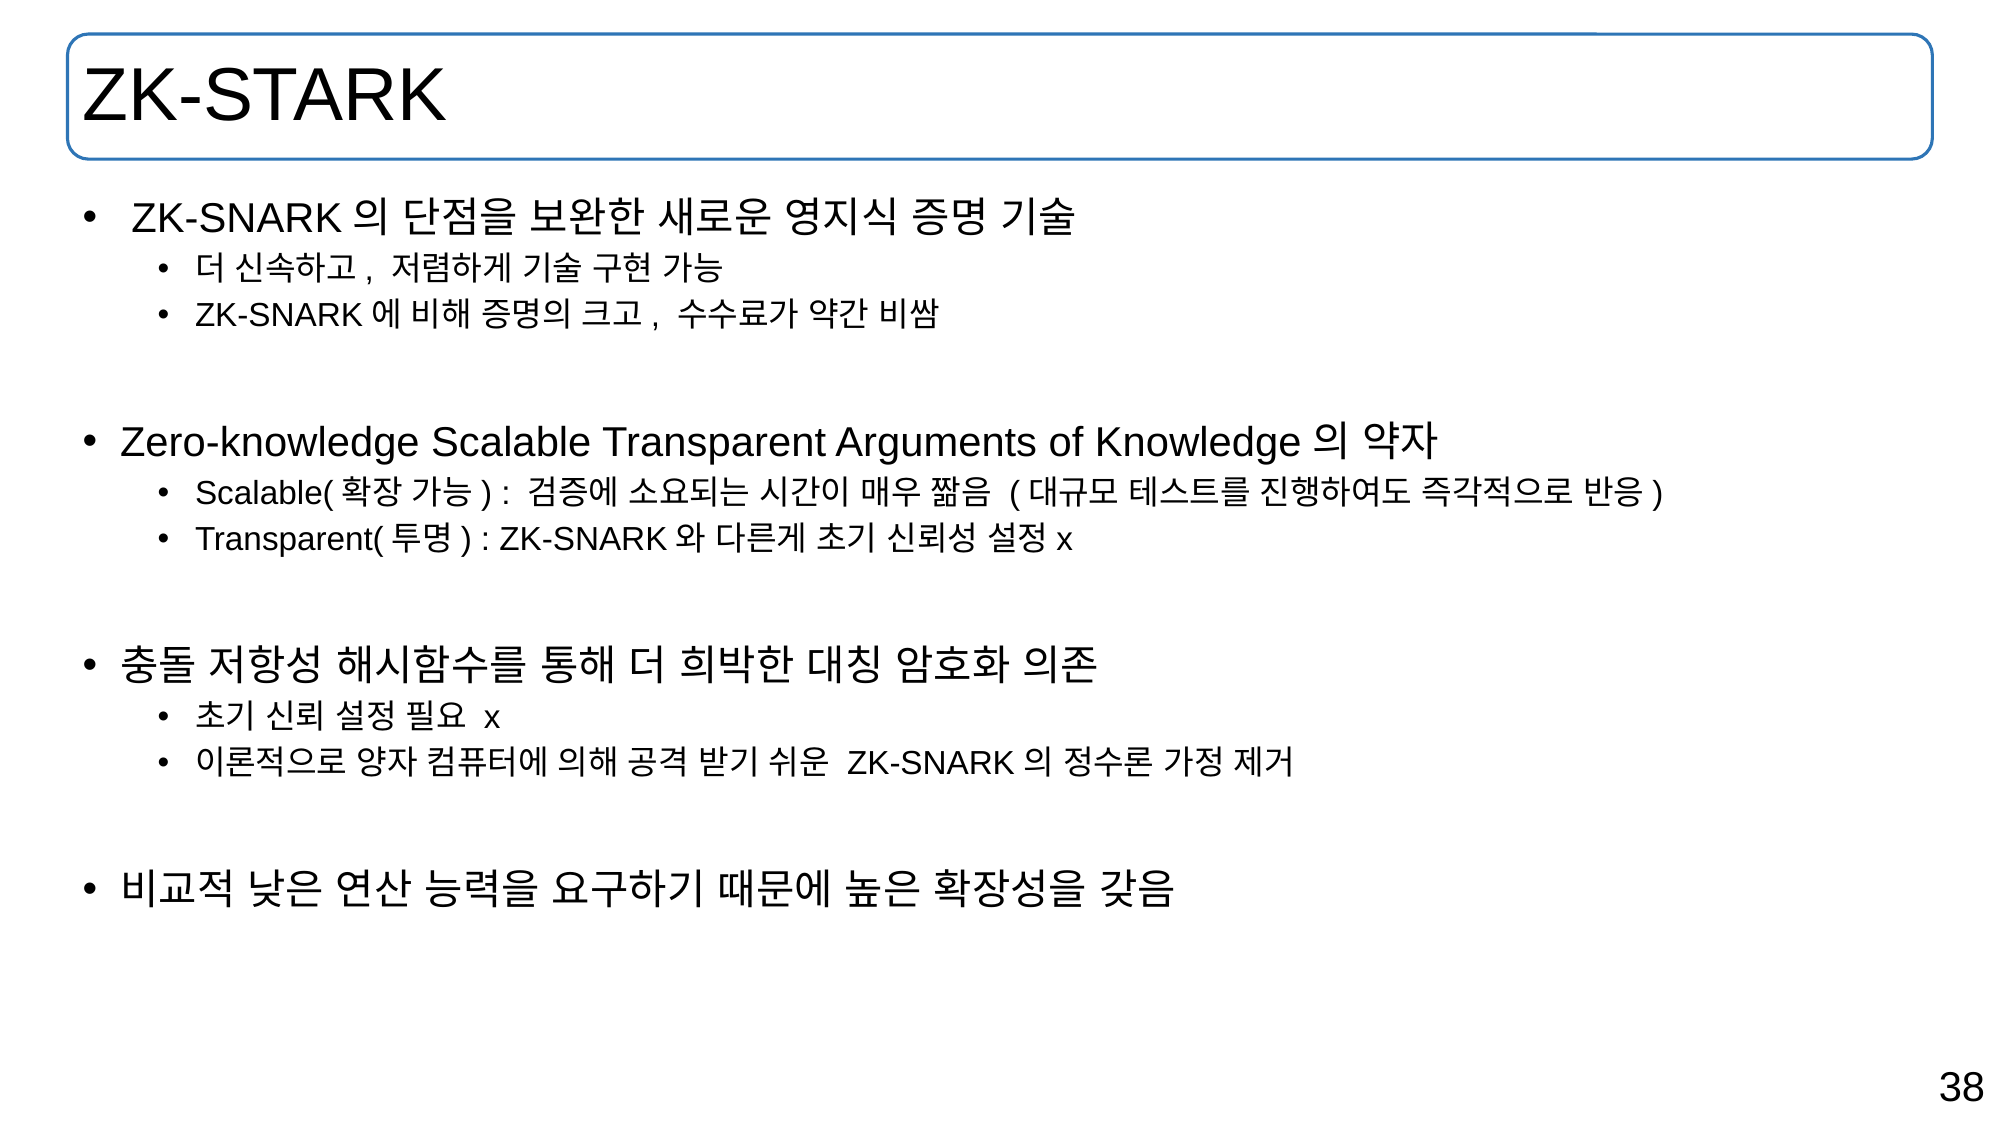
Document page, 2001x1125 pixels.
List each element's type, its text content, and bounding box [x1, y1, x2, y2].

title ZK-STARK [67, 34, 1933, 160]
list ZK-SNARK의 단점을 보완한 새로운 영지식 증명 기술 더 신속하고, 저렴하게 기술 구현 가능 ZK-SNARK에 비해 증명의 크고, 수수료가 약간 비쌈 Zero-knowledge Scalable Transparent Arguments of Knowledge의 약자 Scalable(확장 가능) : 검증에 소요되는 시간이 매우 짦음 (대규모 테스트를 진행하여도 즉각적으로 반응) Transparent(투명) : ZK-SNARK와 다른게 초기 신뢰성 설정x 충돌 저항성 해시함수를 통해 더 희박한 대칭 암호화 의존 초기 신뢰 설정 필요 x 이론적으로 양자 컴퓨터에 의해 공격 받기 쉬운 ZK-SNARK의 정수론 가정 제거 비교적 낮은 연산 능력을 요구하기 때문에 높은 확장성을 갖음 [67, 189, 1933, 1019]
